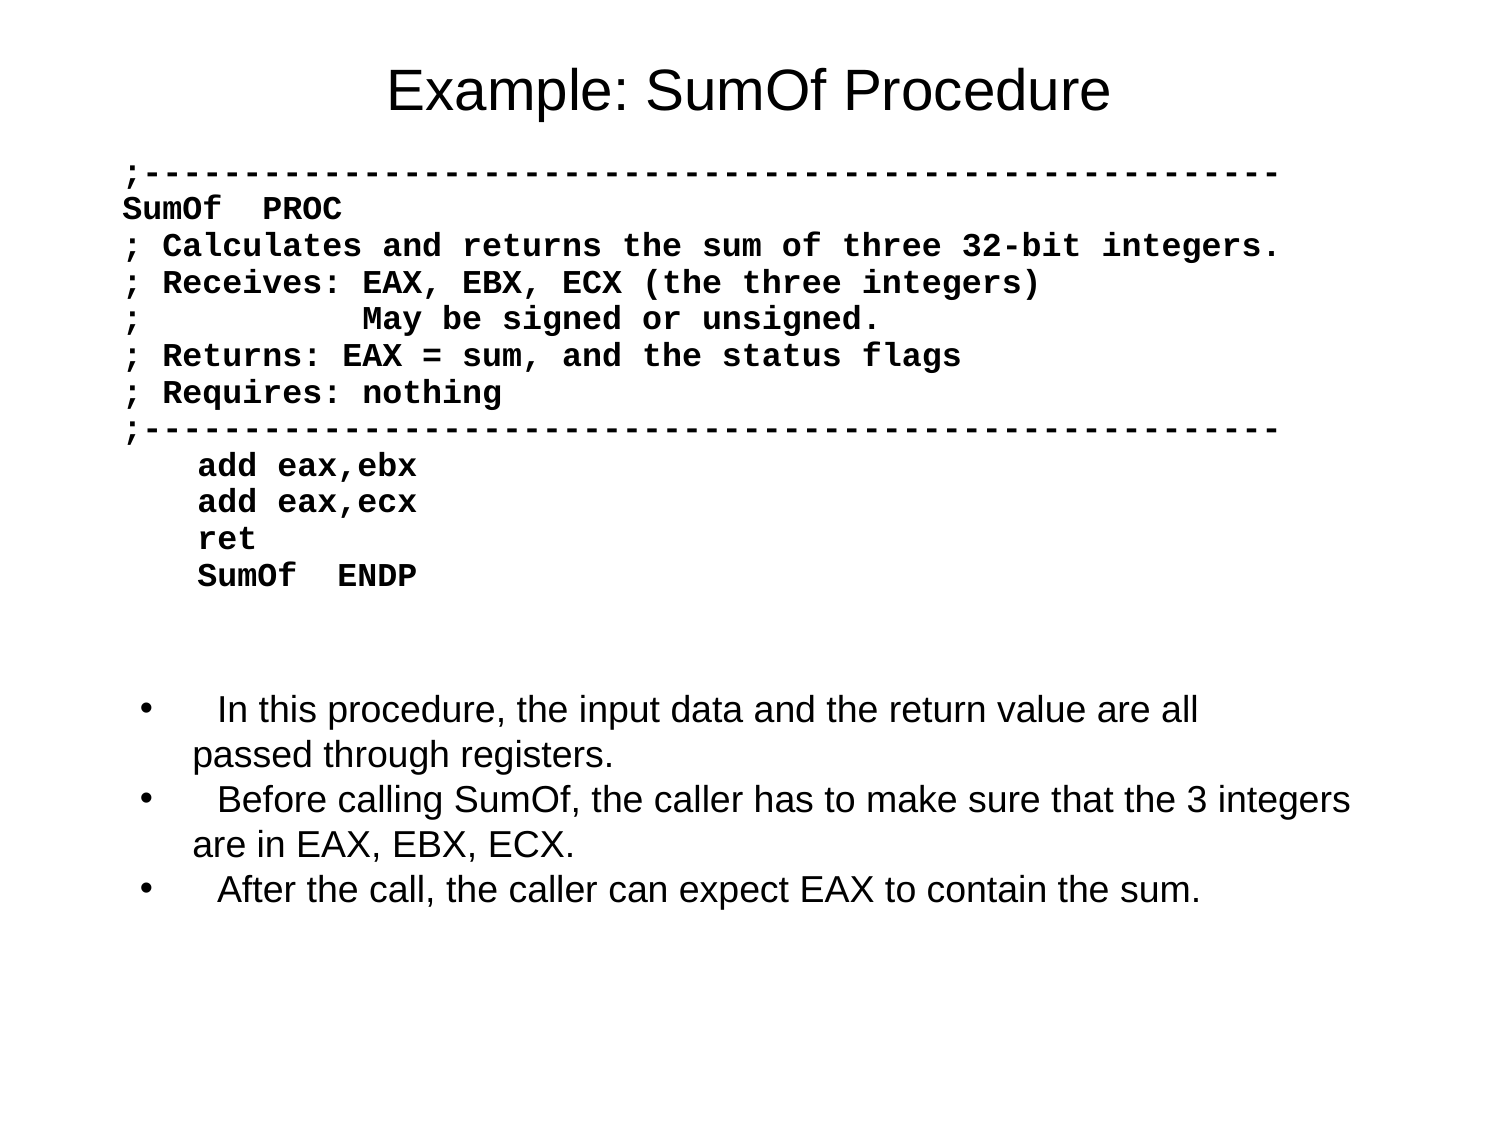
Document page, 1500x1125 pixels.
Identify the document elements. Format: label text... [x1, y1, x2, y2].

text_box Example: SumOf Procedure [112, 37, 1388, 138]
text_box In this procedure, the input data and the return value are all passed through registers. Before calling SumOf, the caller has to make sure that the 3 integers are in EAX, EBX, ECX. After the call, the caller can expect EAX to contain the sum. [124, 662, 1375, 933]
text_box ;--------------------------------------------------------- SumOf PROC ; Calculates and returns the sum of three 32-bit integers. ; Receives: EAX, EBX, ECX (the three integers) ; May be signed or unsigned. ; Returns: EAX = sum, and the status flags ; Requires: nothing ;--------------------------------------------------------- add eax,ebx add eax,ecx ret SumOf ENDP [99, 137, 1375, 675]
